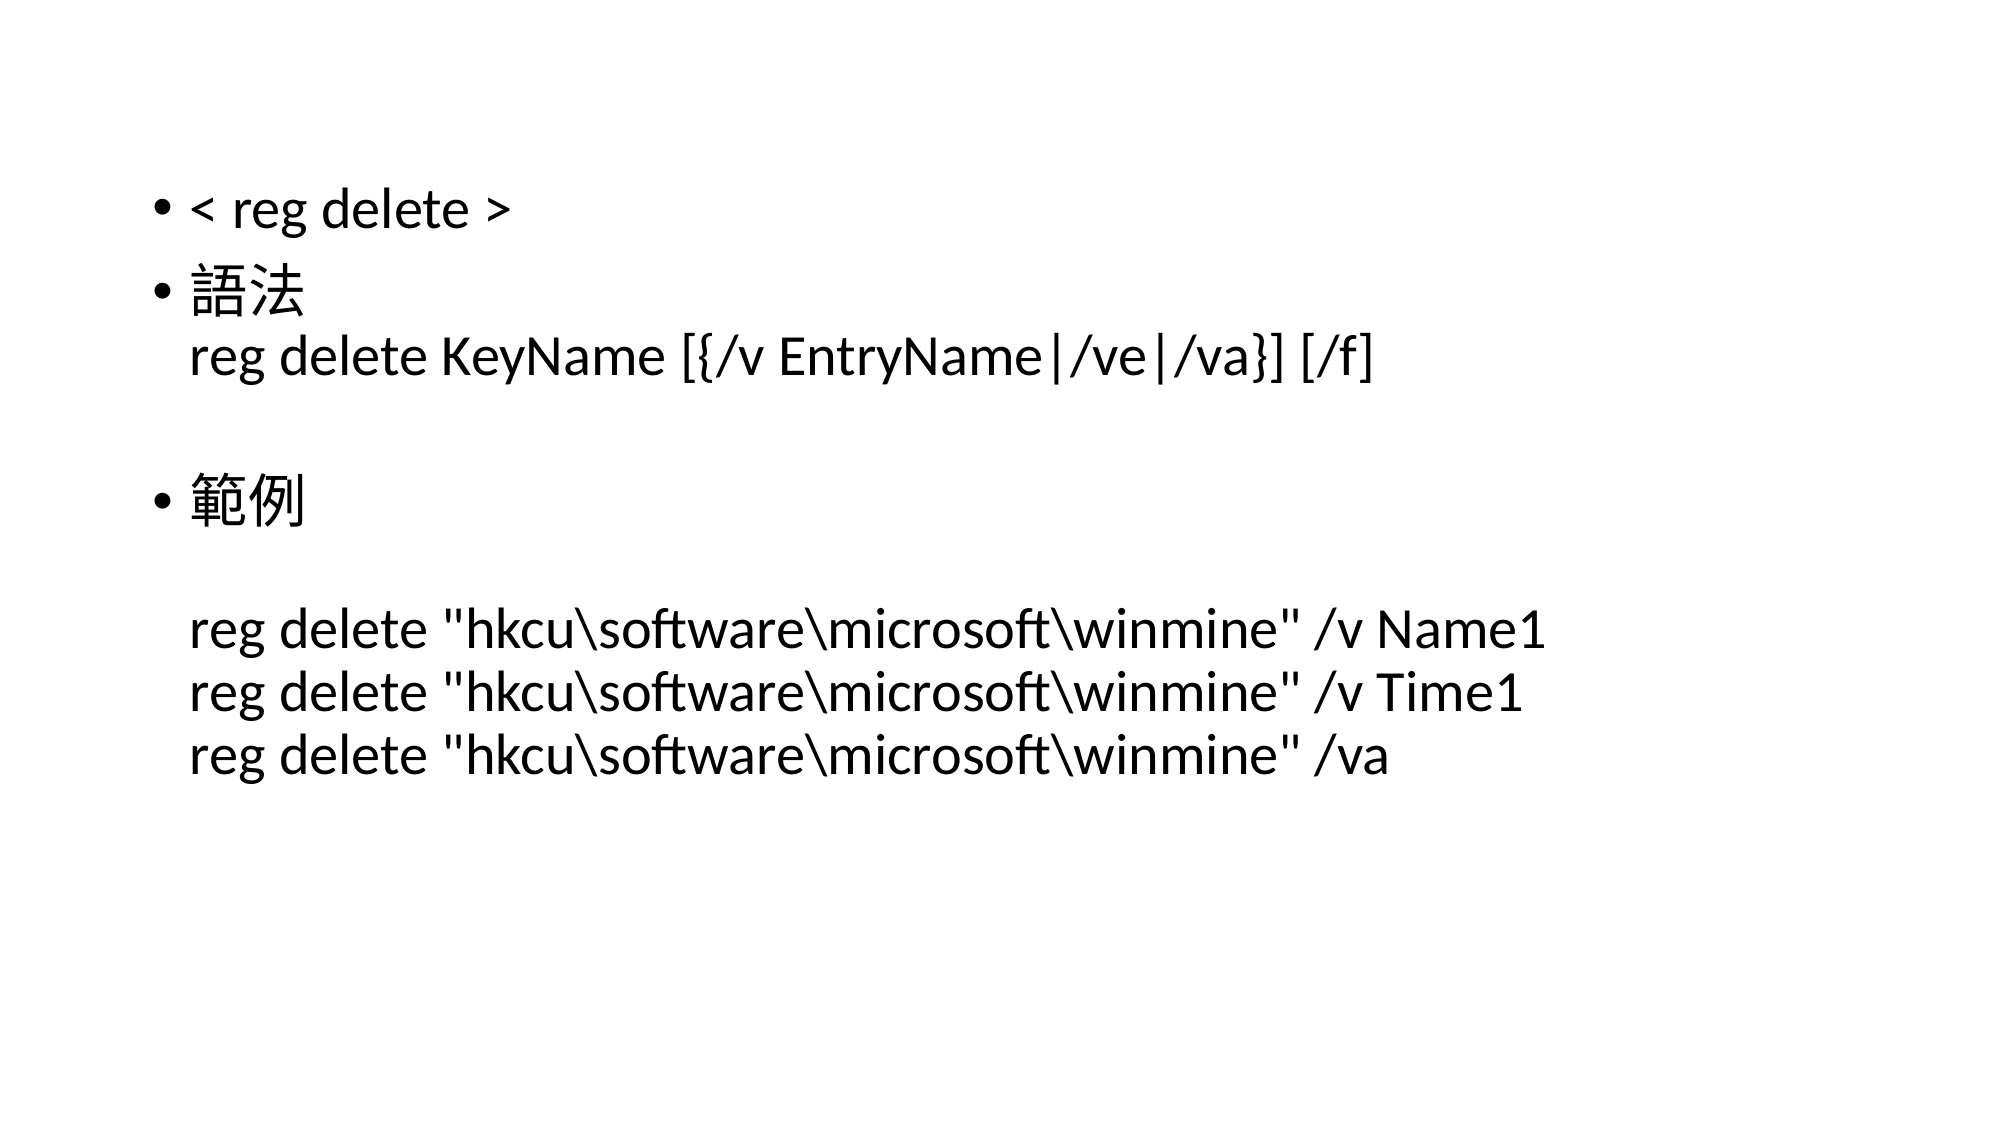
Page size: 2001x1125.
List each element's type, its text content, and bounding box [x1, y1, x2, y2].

list < reg delete > 語法 reg delete KeyName [{/v EntryName|/ve|/va}] [/f] 範例 reg delete "hkcu\software\microsoft\winmine" /v Name1 reg delete "hkcu\software\microsoft\winmine" /v Time1 reg delete "hkcu\software\microsoft\winmine" /va [137, 171, 1863, 1014]
